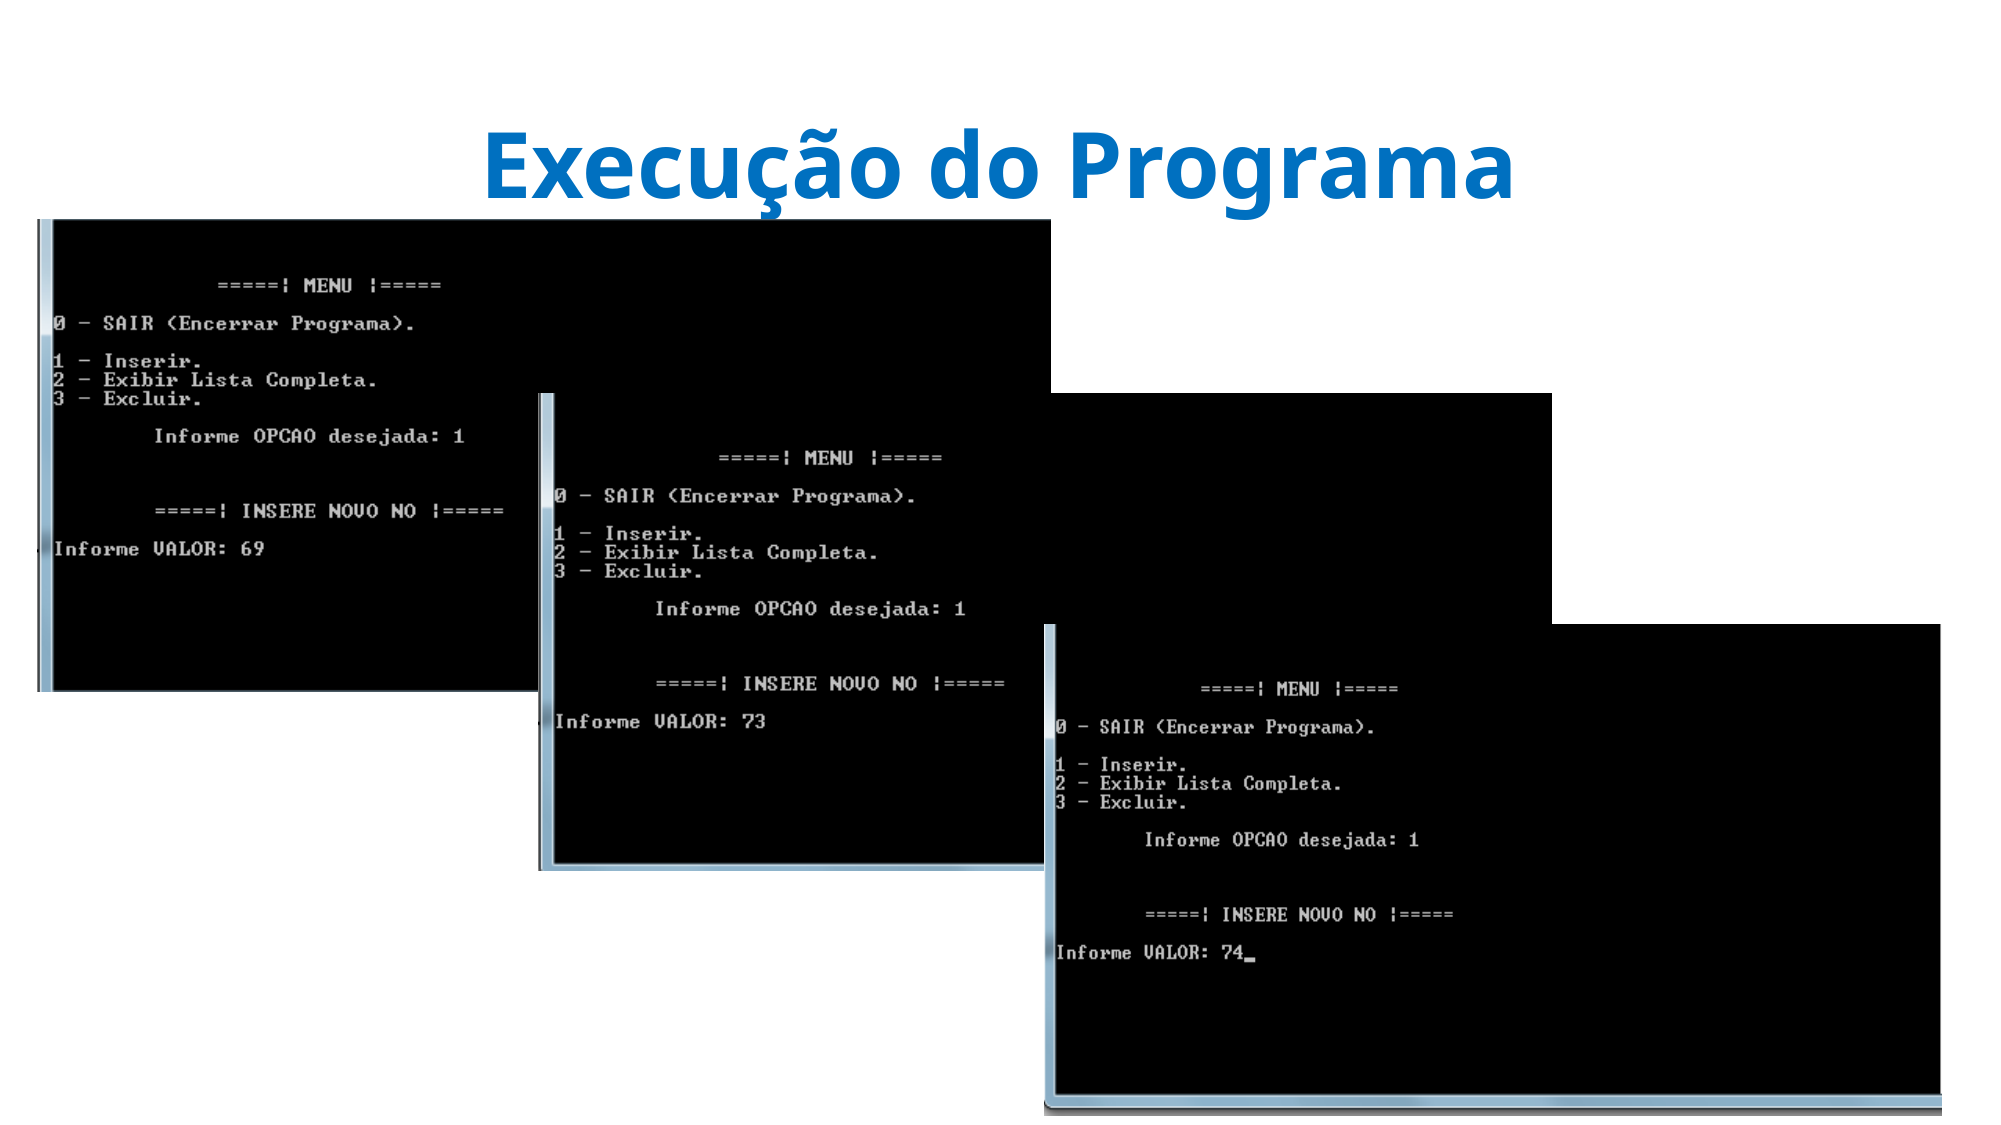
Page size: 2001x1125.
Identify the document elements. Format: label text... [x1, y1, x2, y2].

title Execução do Programa [137, 59, 1863, 278]
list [37, 219, 1051, 692]
picture [538, 393, 1942, 1116]
